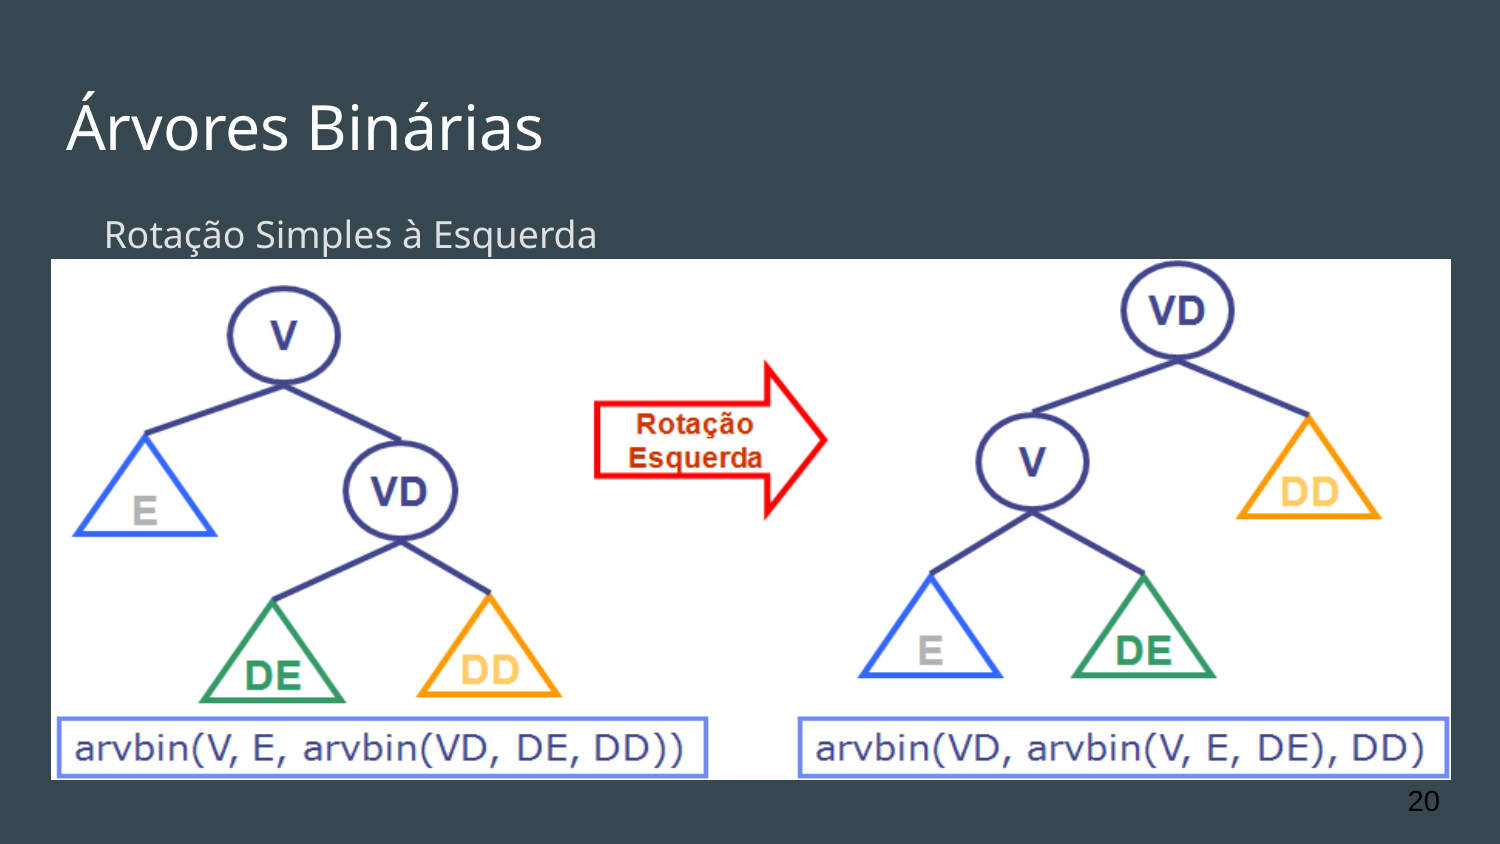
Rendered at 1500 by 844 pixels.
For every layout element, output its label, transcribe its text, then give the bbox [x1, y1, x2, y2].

list Rotação Simples à Esquerda [51, 189, 1449, 258]
title Árvores Binárias [51, 72, 1449, 167]
slide_number 20 [1392, 767, 1483, 833]
picture [50, 259, 1451, 780]
